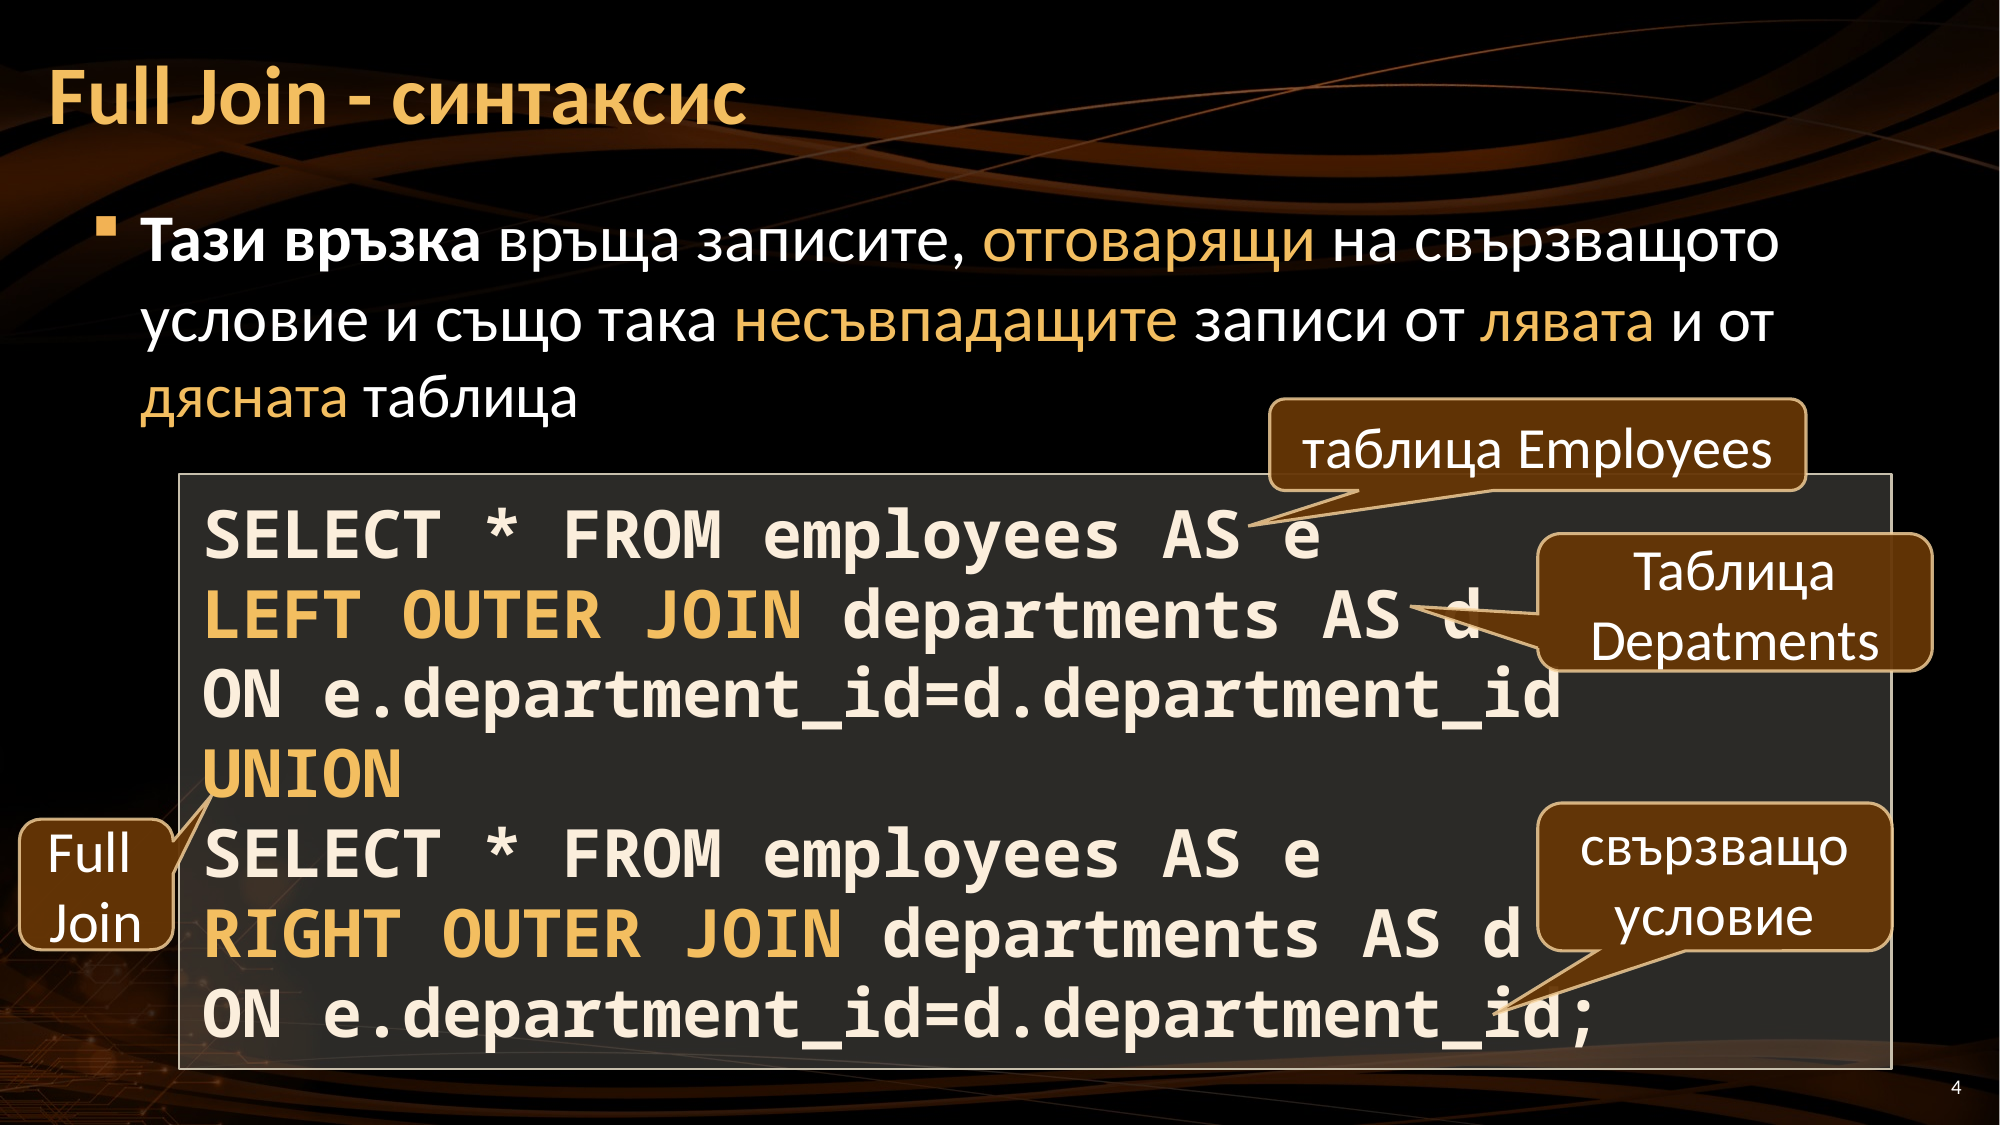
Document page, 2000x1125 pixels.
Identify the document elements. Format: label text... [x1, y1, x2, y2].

slide_number 4 [1897, 1070, 1968, 1103]
text_box Full Join [18, 794, 213, 951]
picture [0, 0, 2000, 1125]
text_box Таблица Depatments [1409, 532, 1934, 673]
list Тази връзка връща записите, отговарящи на свързващото условие и също така несъвпадащите записи от лявата и от дясната таблица [73, 188, 1942, 1103]
title Full Join - синтаксис [30, 6, 1602, 189]
text_box свързващо условие [1492, 801, 1894, 1016]
text_box таблица Employees [1247, 397, 1807, 528]
text_box SELECT * FROM employees AS e LEFT OUTER JOIN departments AS d ON e.department_id=d.department_id UNION SELECT * FROM employees AS e RIGHT OUTER JOIN departments AS d ON e.department_id=d.department_id; [179, 473, 1892, 1069]
